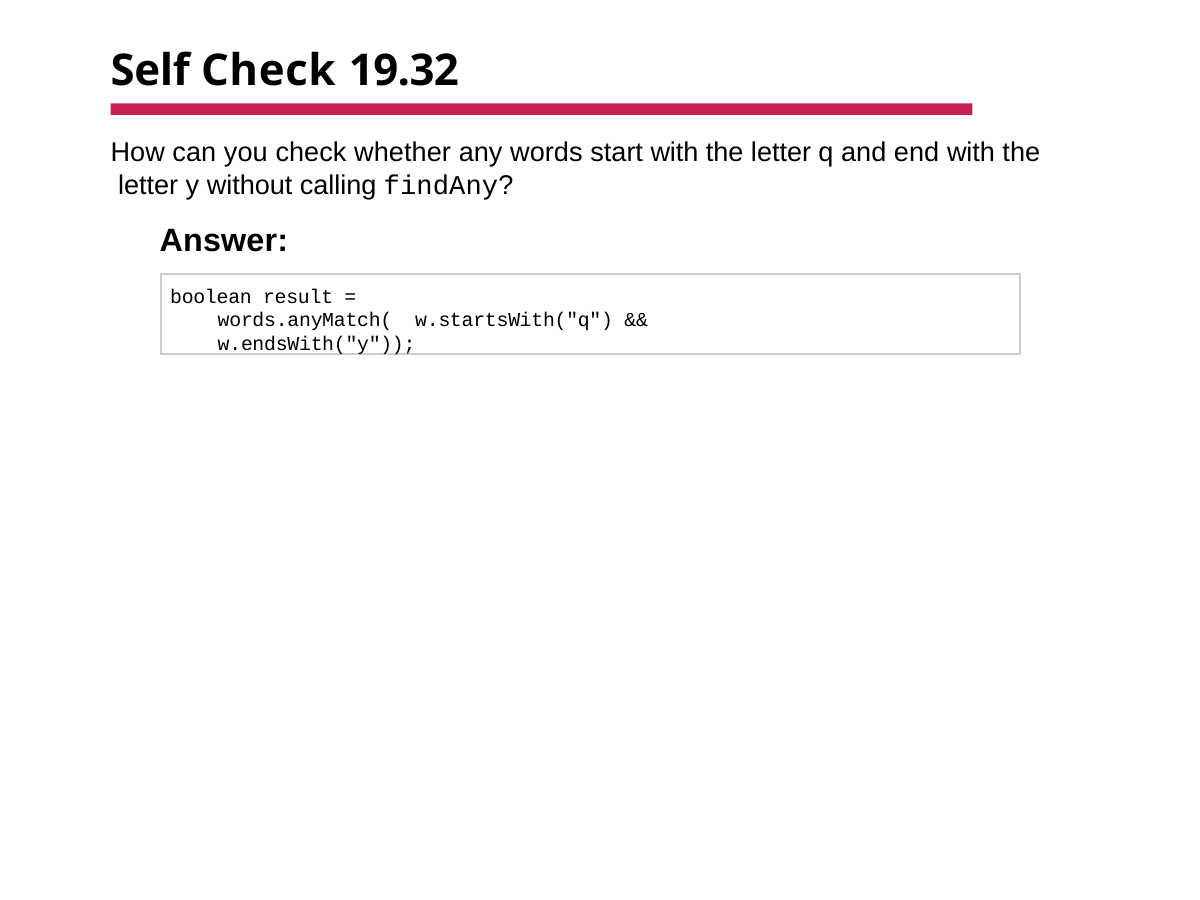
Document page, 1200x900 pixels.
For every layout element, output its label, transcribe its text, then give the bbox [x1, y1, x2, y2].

text_box boolean result = words.anyMatch( w.startsWith("q") && w.endsWith("y")); [161, 274, 1020, 354]
text_box How can you check whether any words start with the letter q and end with the letter y without calling findAny? Answer: [108, 133, 1048, 259]
title Self Check 19.32 [108, 41, 1092, 193]
